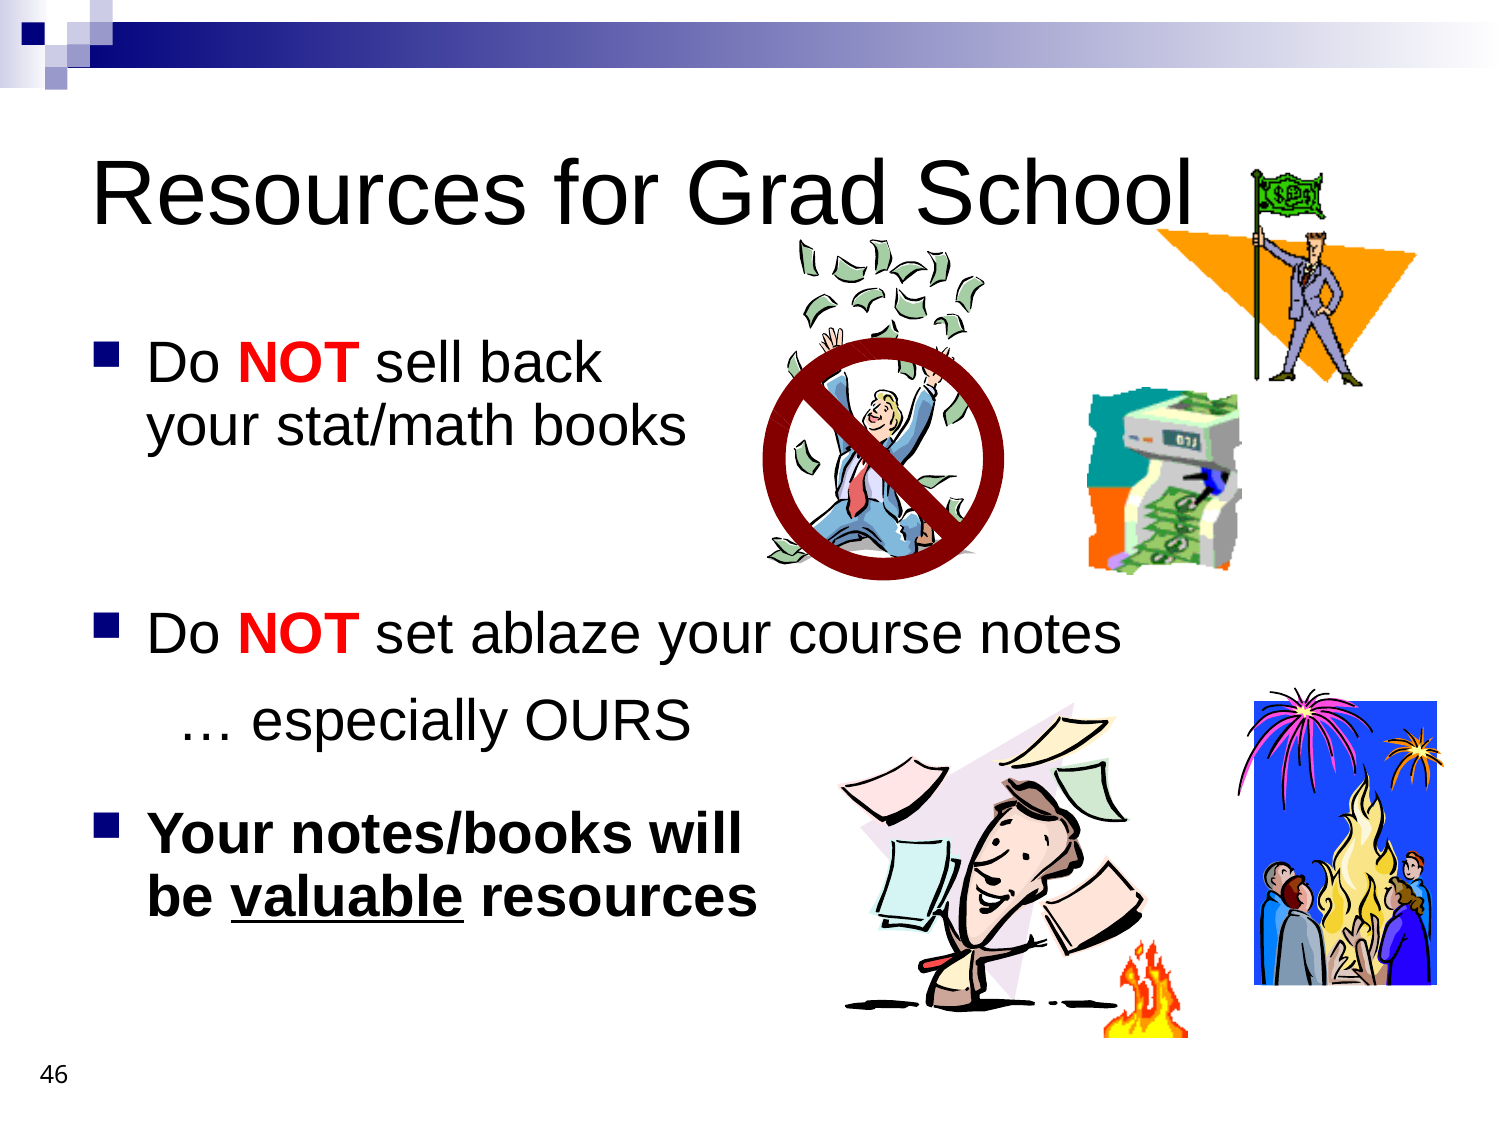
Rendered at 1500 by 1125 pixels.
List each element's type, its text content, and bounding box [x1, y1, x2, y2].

picture [1237, 687, 1445, 986]
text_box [837, 699, 1188, 1038]
list Do NOT sell back your stat/math books Do NOT set ablaze your course notes Your notes/books will be valuable resources [74, 324, 1426, 963]
text_box … especially OURS [162, 675, 738, 760]
title Resources for Grad School [74, 74, 1426, 301]
picture [1087, 162, 1426, 576]
slide_number 46 [24, 1024, 376, 1101]
picture [762, 237, 1005, 581]
